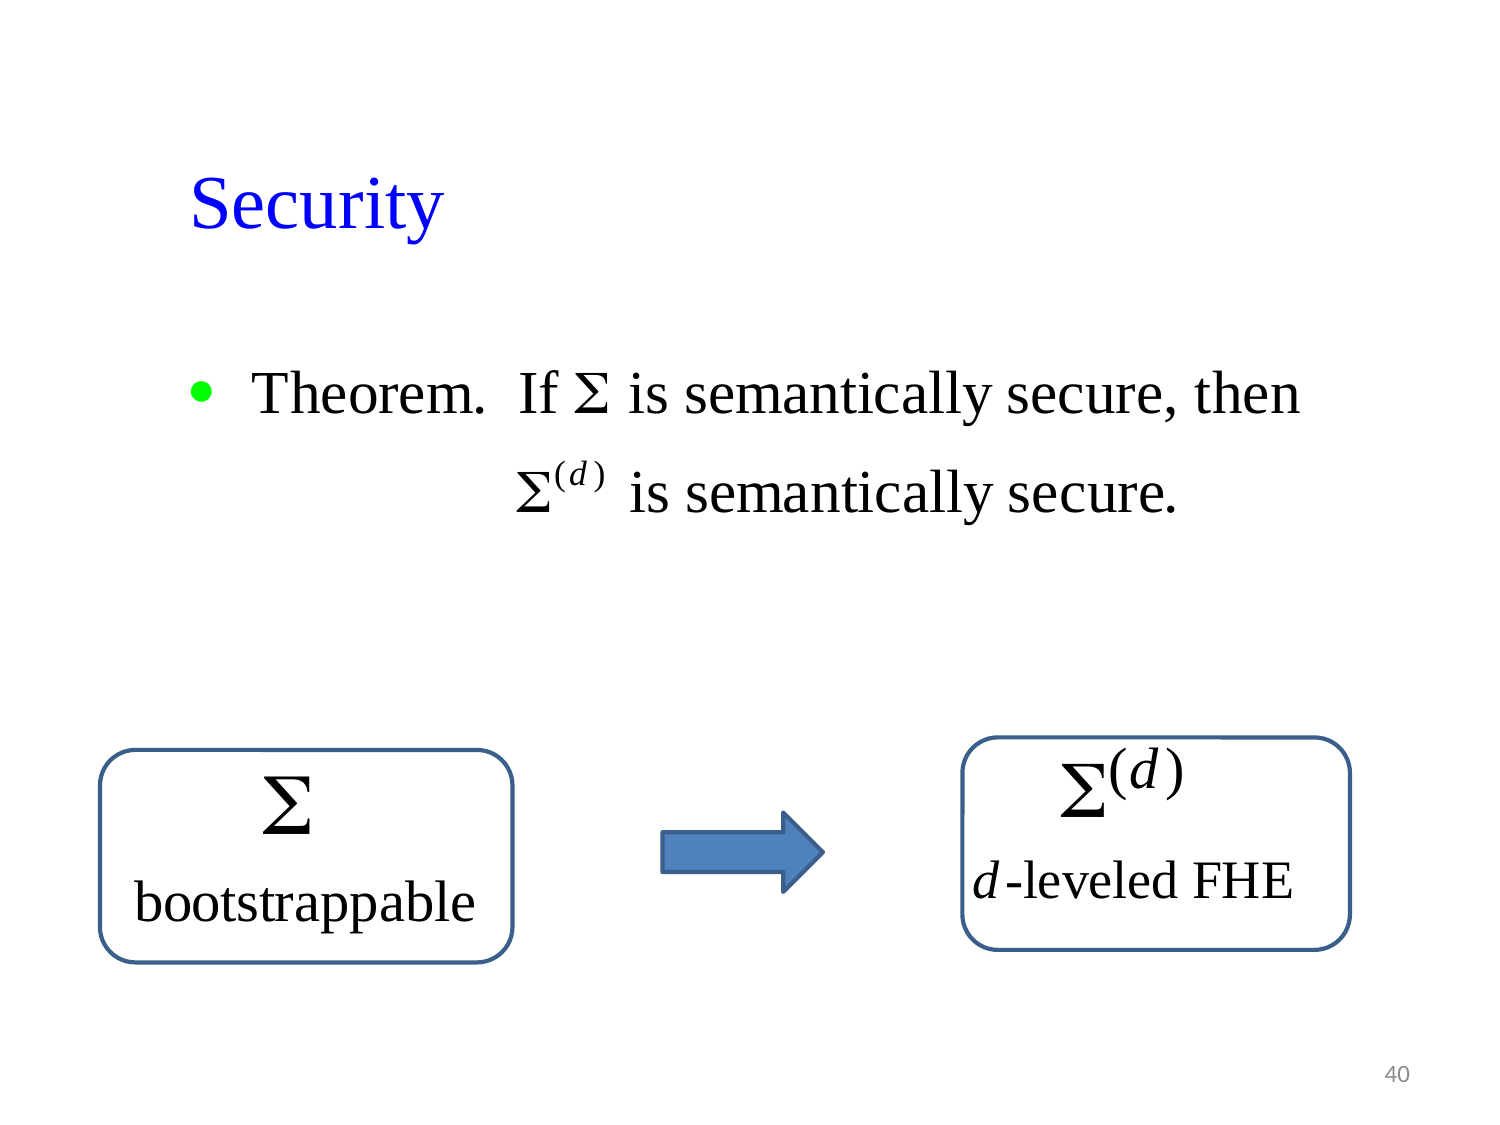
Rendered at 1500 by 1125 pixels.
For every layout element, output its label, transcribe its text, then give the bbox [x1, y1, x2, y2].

text_box [960, 735, 1353, 952]
text_box [97, 747, 515, 965]
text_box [183, 162, 1314, 539]
text_box [660, 810, 826, 894]
slide_number 40 [1074, 1042, 1425, 1103]
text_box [124, 762, 487, 948]
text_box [949, 737, 1321, 910]
